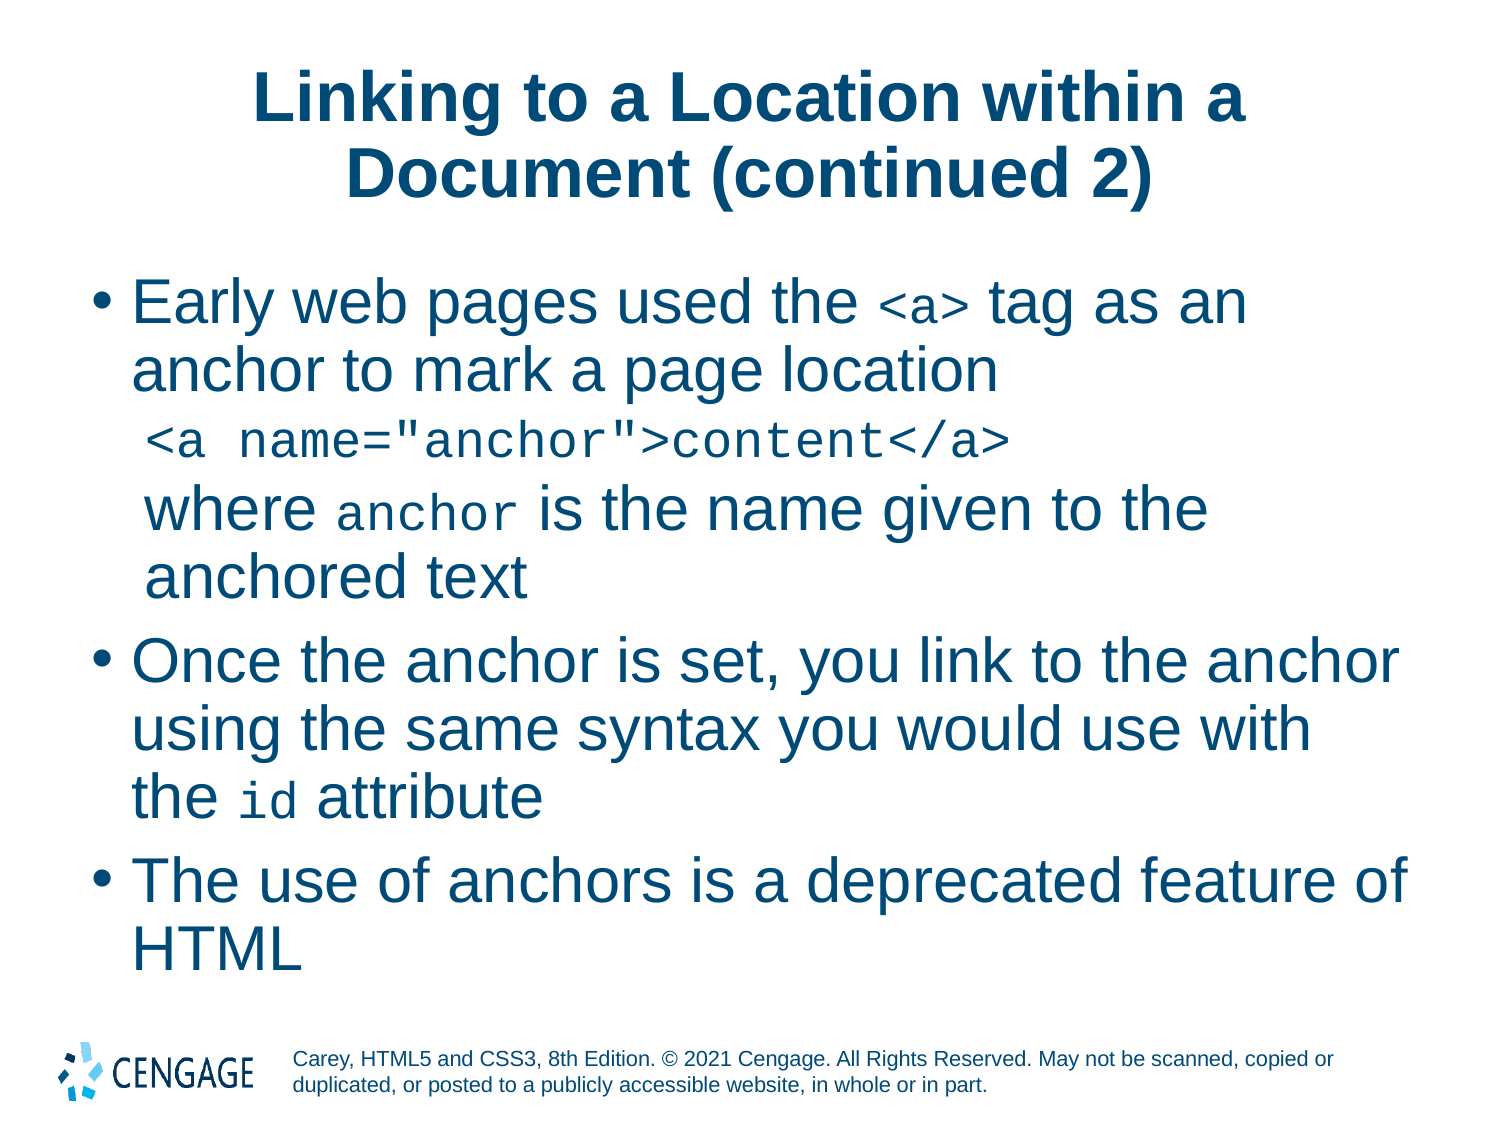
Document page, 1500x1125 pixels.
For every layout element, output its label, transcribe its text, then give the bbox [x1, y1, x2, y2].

picture [58, 1042, 253, 1101]
list Early web pages used the <a> tag as an anchor to mark a page location <a name="anchor">content</a> where anchor is the name given to the anchored text Once the anchor is set, you link to the anchor using the same syntax you would use with the id attribute The use of anchors is a deprecated feature of HTML [91, 268, 1410, 990]
title Linking to a Location within a Document (continued 2) [103, 59, 1397, 171]
